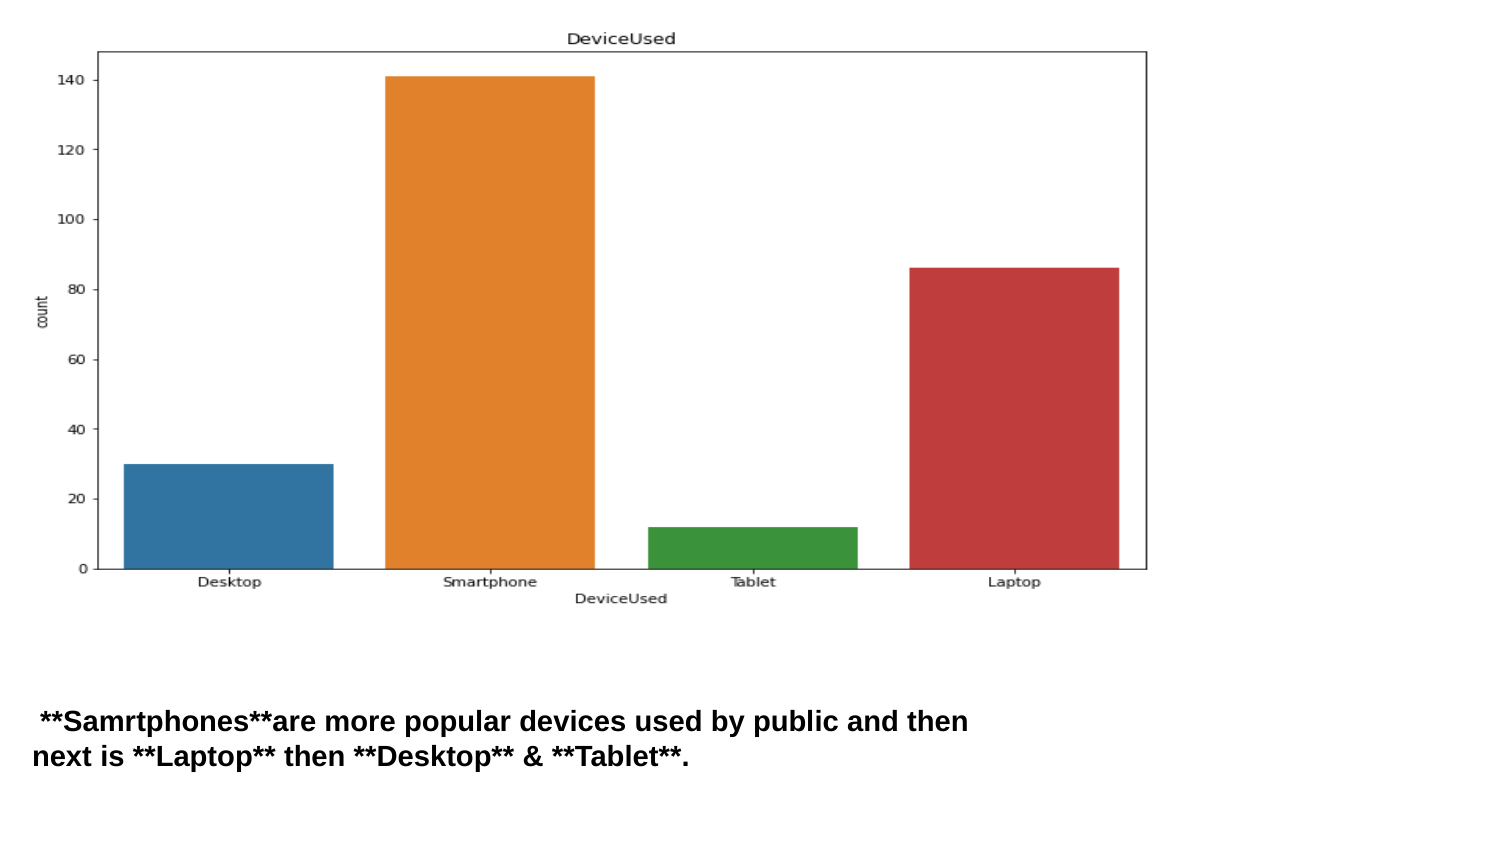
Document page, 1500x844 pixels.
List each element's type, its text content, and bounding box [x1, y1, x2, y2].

picture [24, 24, 1157, 614]
text_box **Samrtphones**are more popular devices used by public and then next is **Laptop** then **Desktop** & **Tablet**. [17, 687, 1006, 788]
